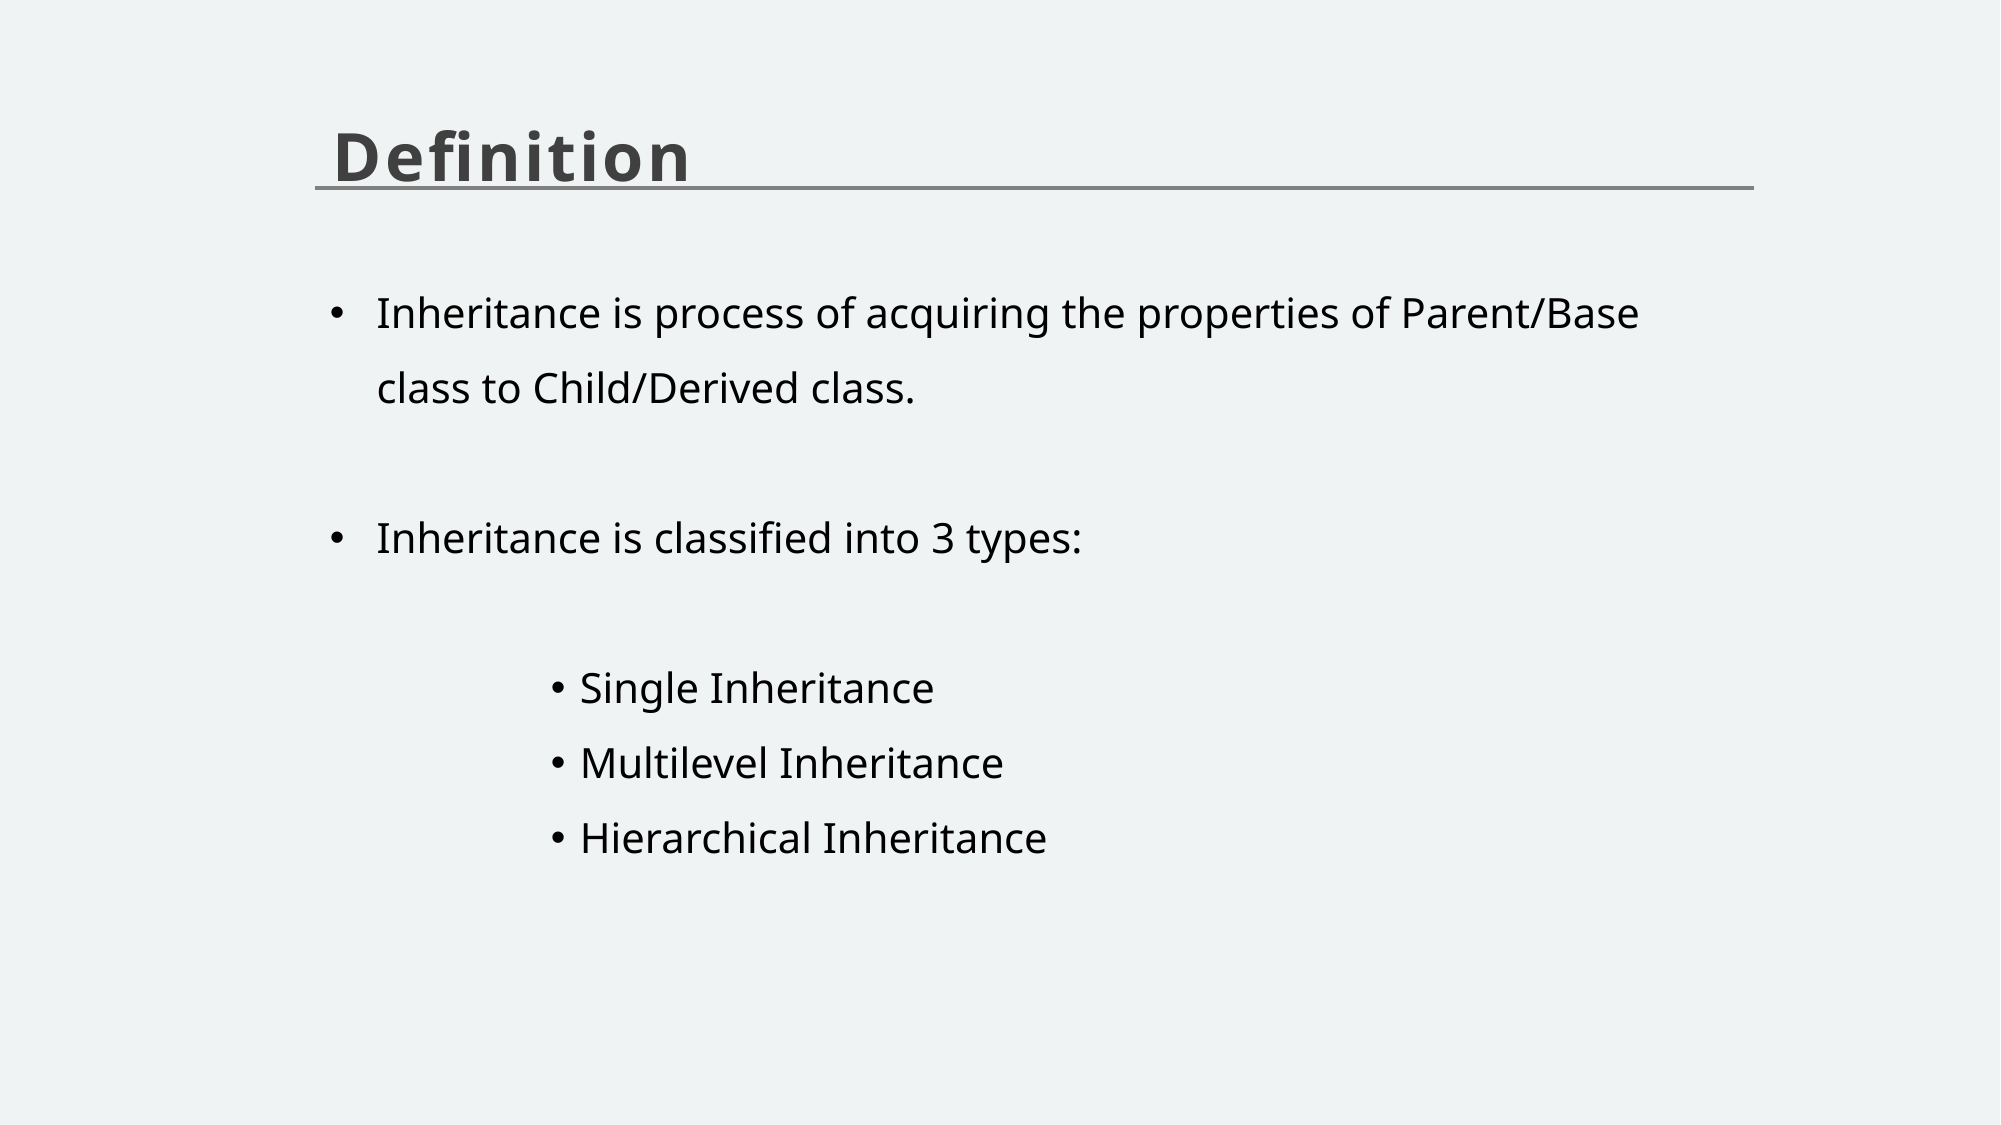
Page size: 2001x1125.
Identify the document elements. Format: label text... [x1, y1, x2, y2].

title Definition [315, 72, 1754, 233]
text_box Inheritance is process of acquiring the properties of Parent/Base class to Child/Derived class. Inheritance is classified into 3 types: Single Inheritance Multilevel Inheritance Hierarchical Inheritance [315, 254, 1754, 945]
